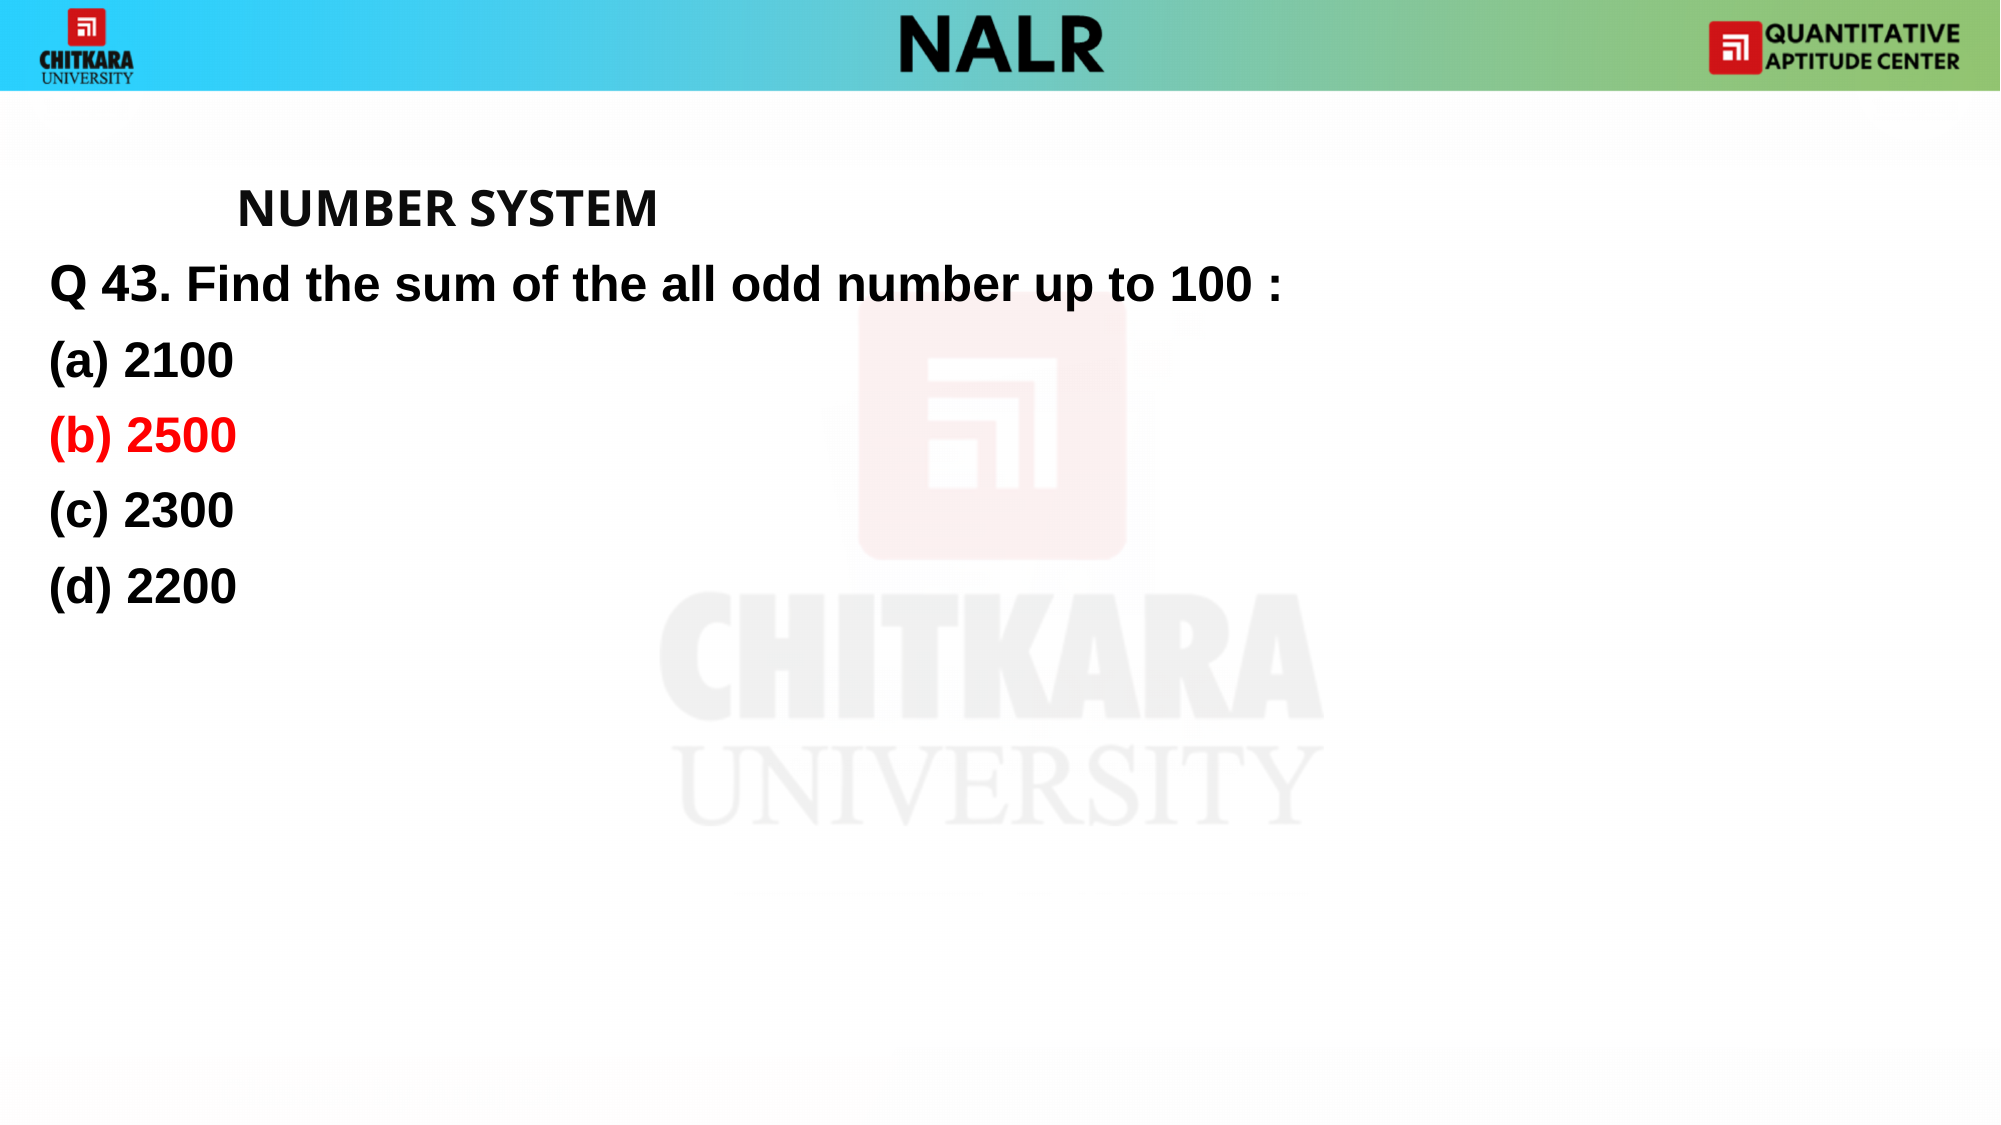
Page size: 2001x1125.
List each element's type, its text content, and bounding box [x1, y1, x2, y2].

title [41, 31, 1959, 142]
text_box NUMBER SYSTEM Q 43. Find the sum of the all odd number up to 100 : 2100 (b) 2500 (c) 2300 (d) 2200 [33, 175, 1959, 1053]
picture [0, 0, 2000, 1125]
